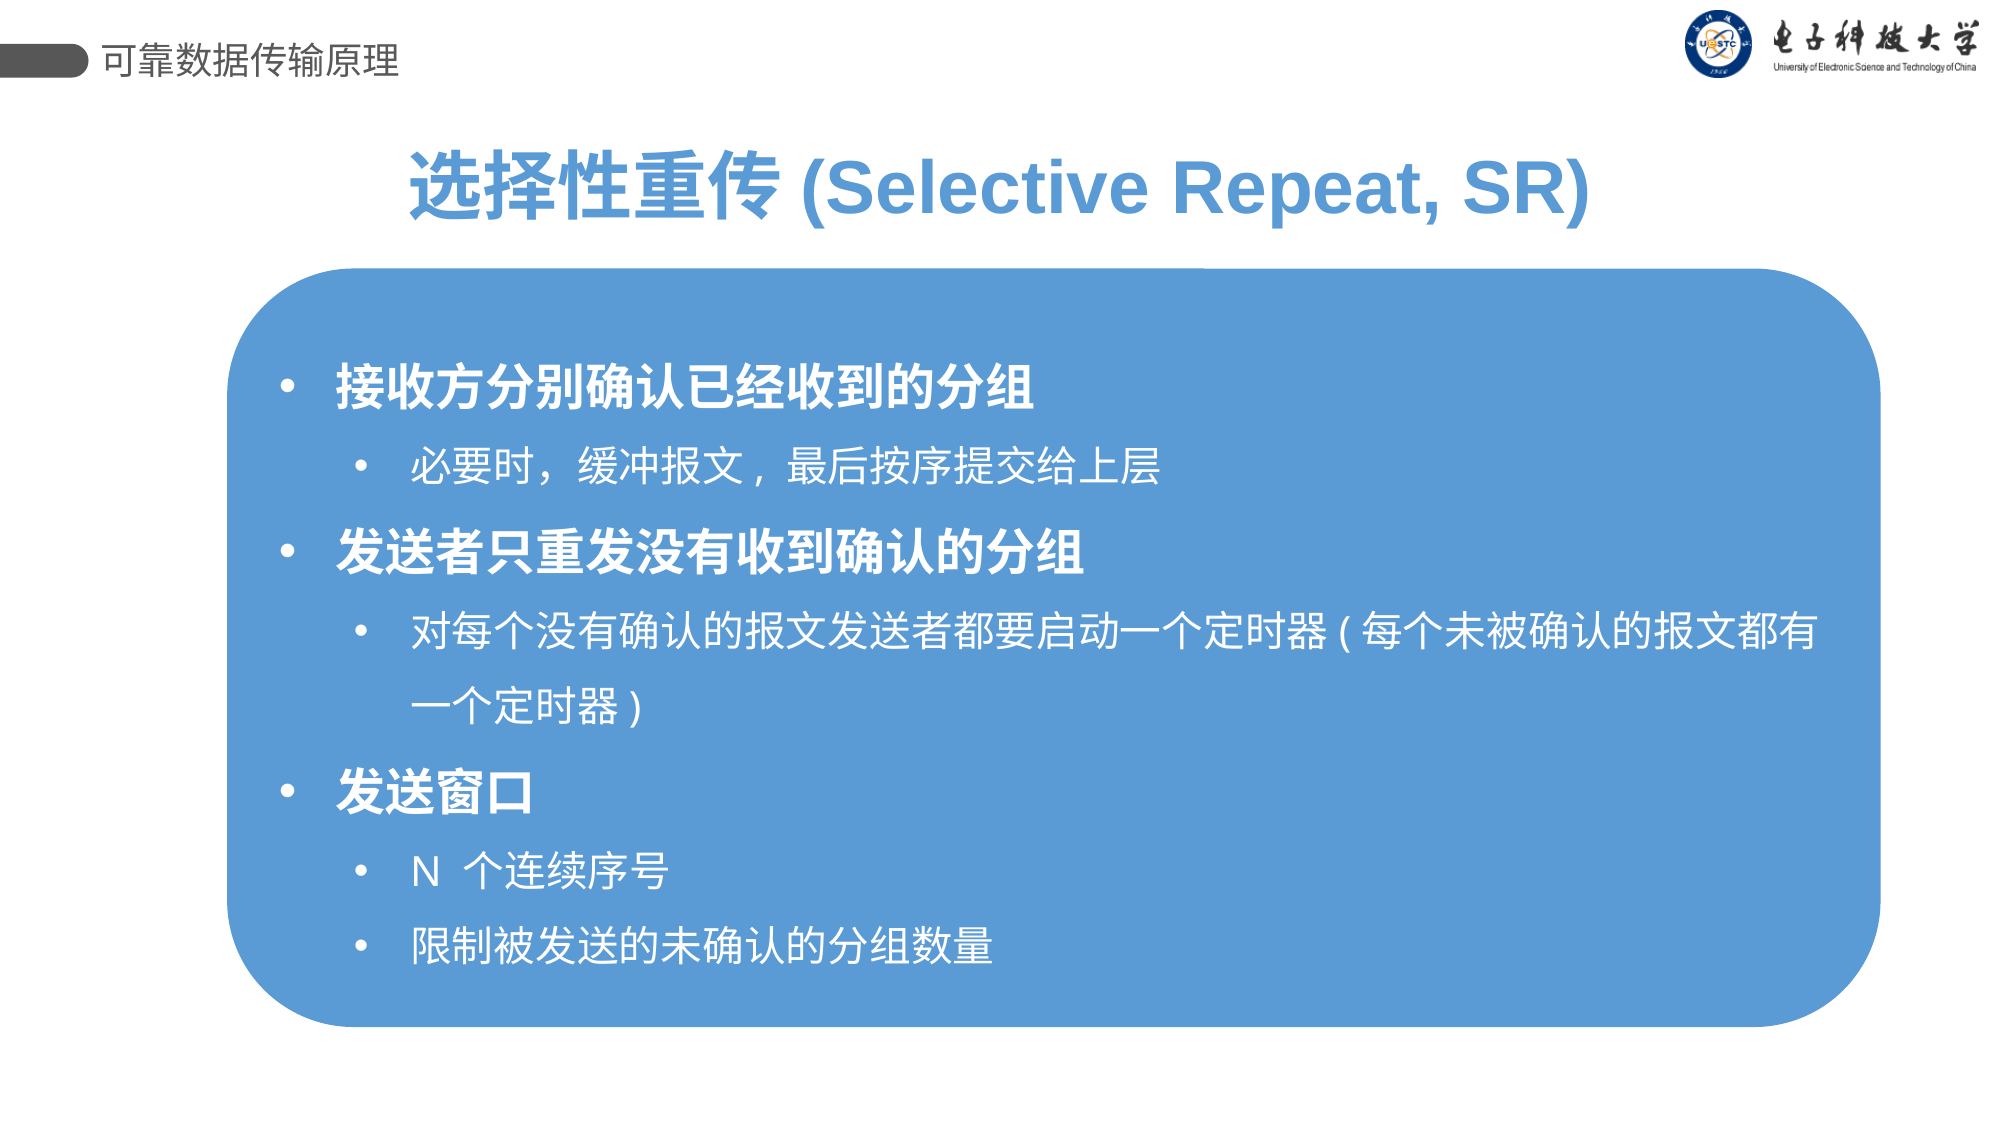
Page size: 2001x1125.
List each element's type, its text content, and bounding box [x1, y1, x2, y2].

text_box 可靠数据传输原理 [100, 28, 450, 91]
text_box 选择性重传(Selective Repeat, SR) [392, 131, 1608, 237]
picture [1685, 10, 1979, 78]
text_box [287, 62, 1713, 250]
text_box 接收方分别确认已经收到的分组 必要时，缓冲报文, 最后按序提交给上层 发送者只重发没有收到确认的分组 对每个没有确认的报文发送者都要启动一个定时器(每个未被确认的报文都有一个定时器) 发送窗口 N 个连续序号 限制被发送的未确认的分组数量 [226, 267, 1882, 1029]
